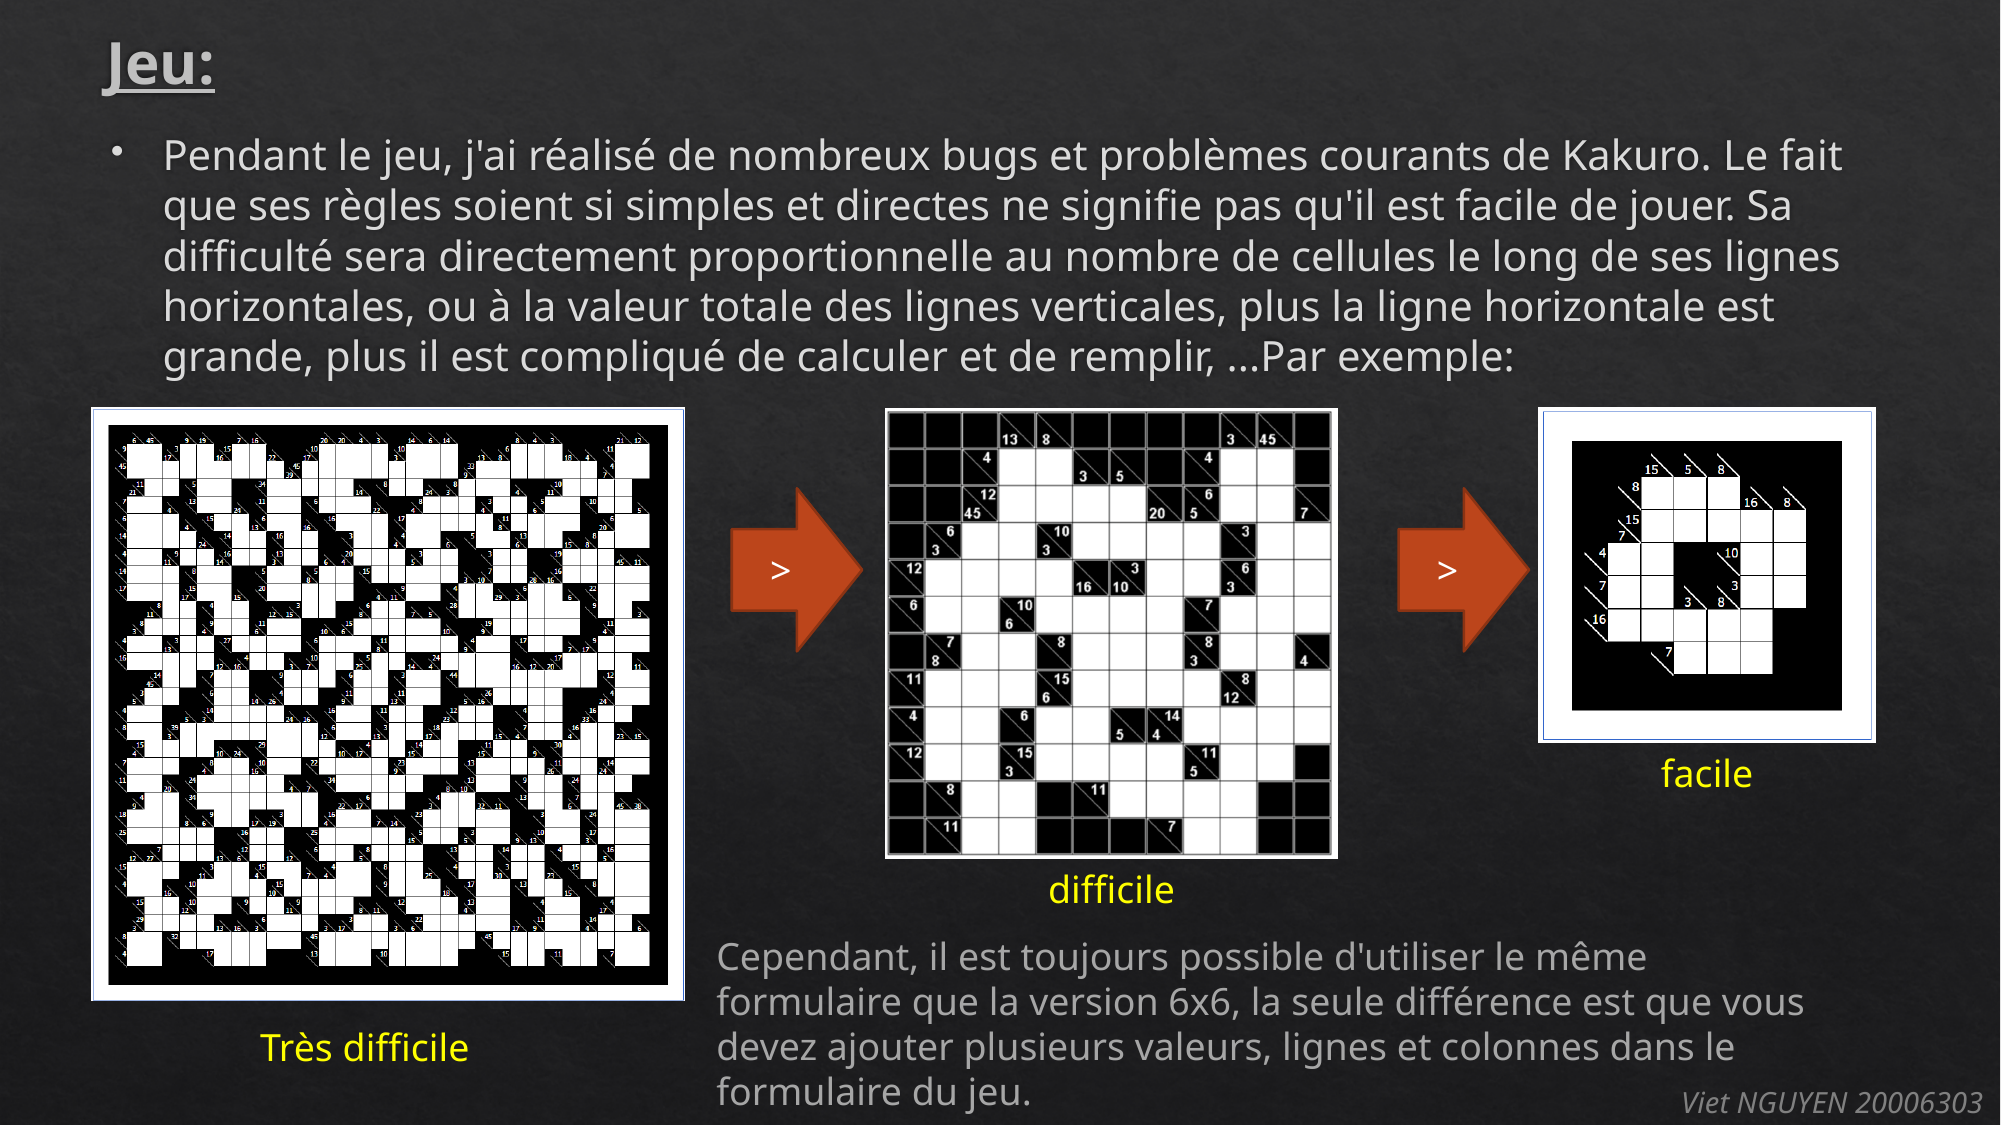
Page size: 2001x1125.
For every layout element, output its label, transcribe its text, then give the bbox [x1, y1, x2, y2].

text_box facile [1645, 755, 1769, 803]
title Jeu: [91, 0, 783, 117]
text_box difficile [1033, 872, 1190, 919]
list Pendant le jeu, j'ai réalisé de nombreux bugs et problèmes courants de Kakuro. Le fait que ses règles soient si simples et directes ne signifie pas qu'il est facile de jouer. Sa difficulté sera directement proportionnelle au nombre de cellules le long de ses lignes horizontales, ou à la valeur totale des lignes verticales, plus la ligne horizontale est grande, plus il est compliqué de calculer et de remplir, ...Par exemple: [91, 121, 1924, 1047]
picture [90, 407, 685, 1002]
text_box > [730, 487, 864, 653]
text_box Cependant, il est toujours possible d'utiliser le même formulaire que la version 6x6, la seule différence est que vous devez ajouter plusieurs valeurs, lignes et colonnes dans le formulaire du jeu. [701, 925, 1853, 1121]
text_box > [1397, 487, 1530, 653]
text_box Viet NGUYEN 20006303 [1666, 1076, 1999, 1125]
picture [884, 407, 1339, 860]
text_box Très difficile [245, 1016, 485, 1077]
picture [1538, 407, 1876, 744]
